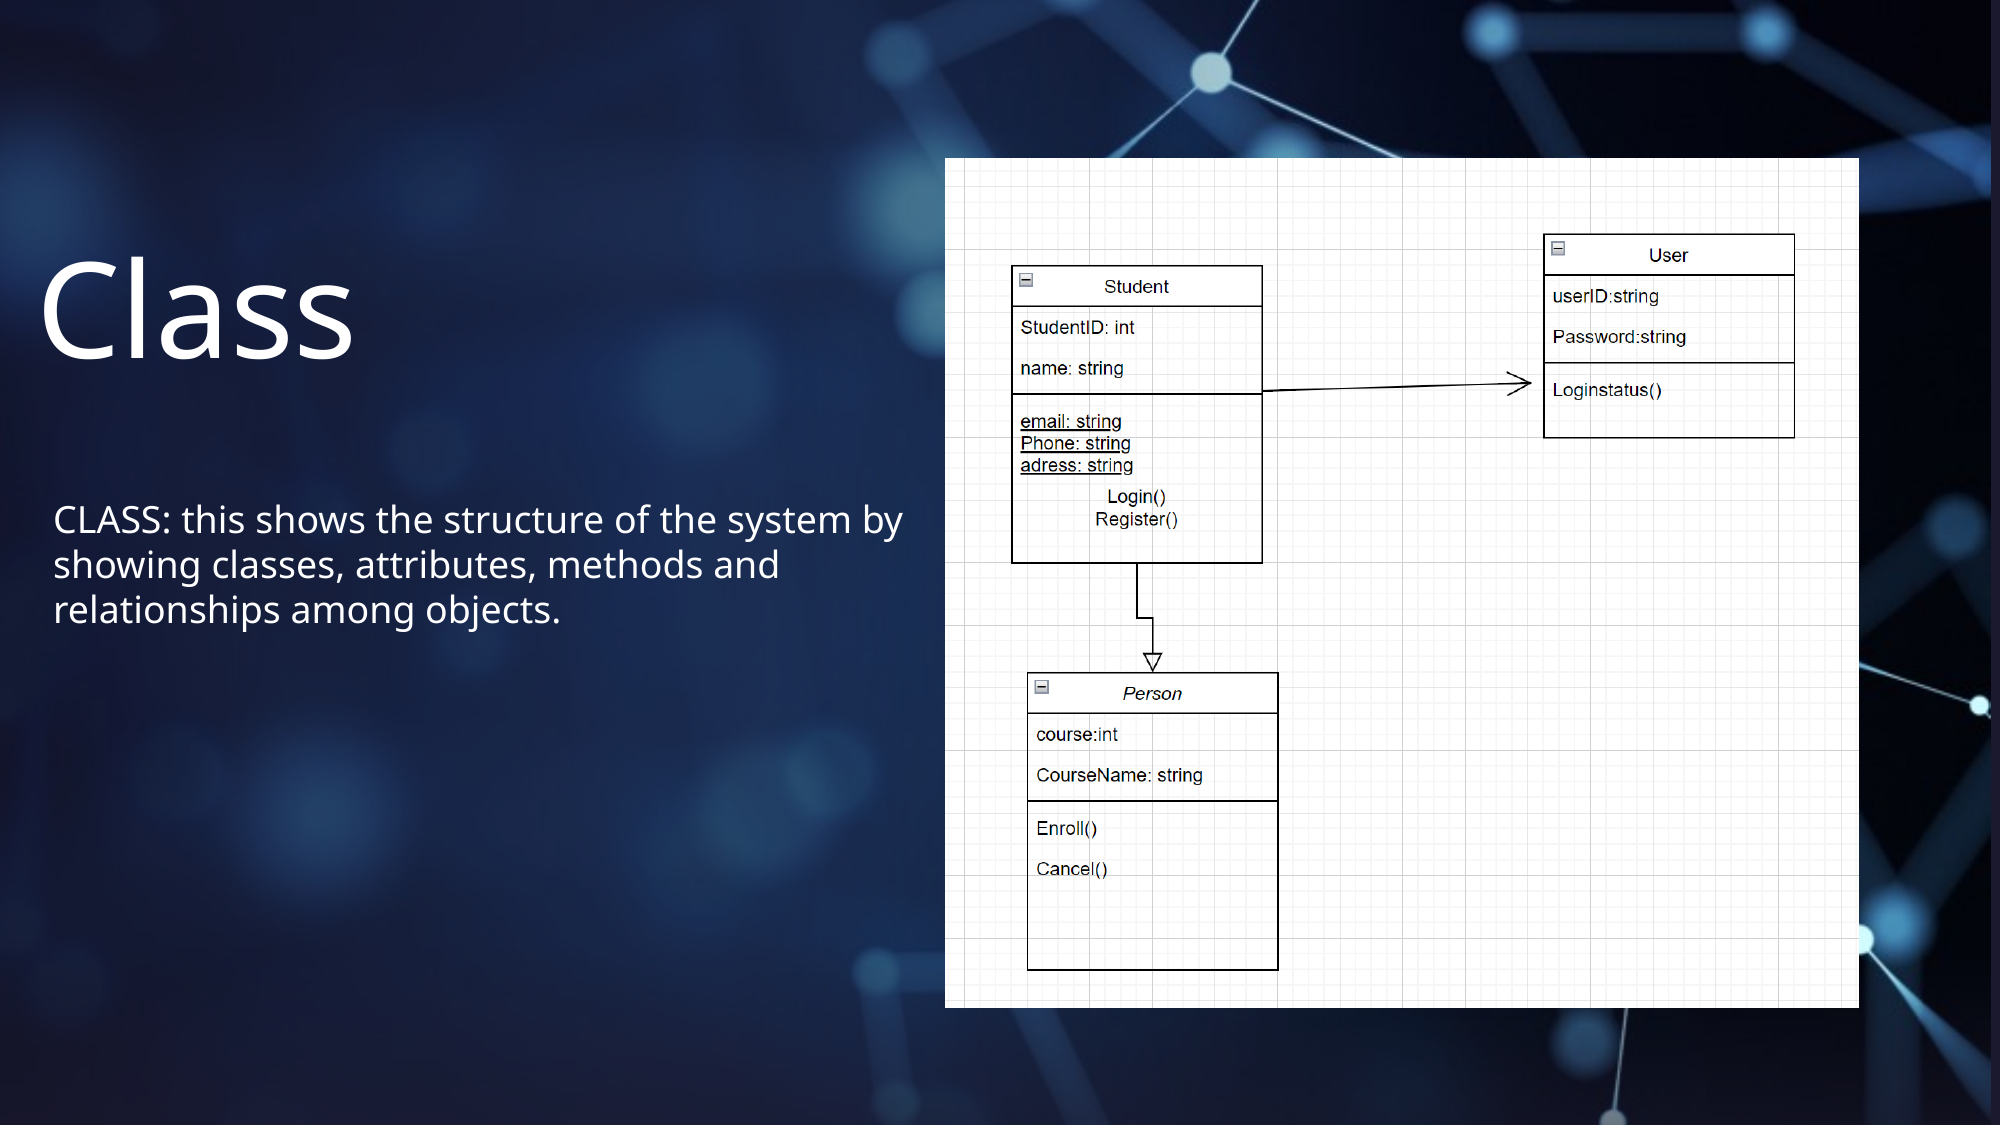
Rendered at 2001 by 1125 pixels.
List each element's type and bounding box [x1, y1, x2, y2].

text_box [1992, 946, 2000, 1125]
text_box [1992, 0, 2000, 946]
picture [0, 0, 1992, 1125]
